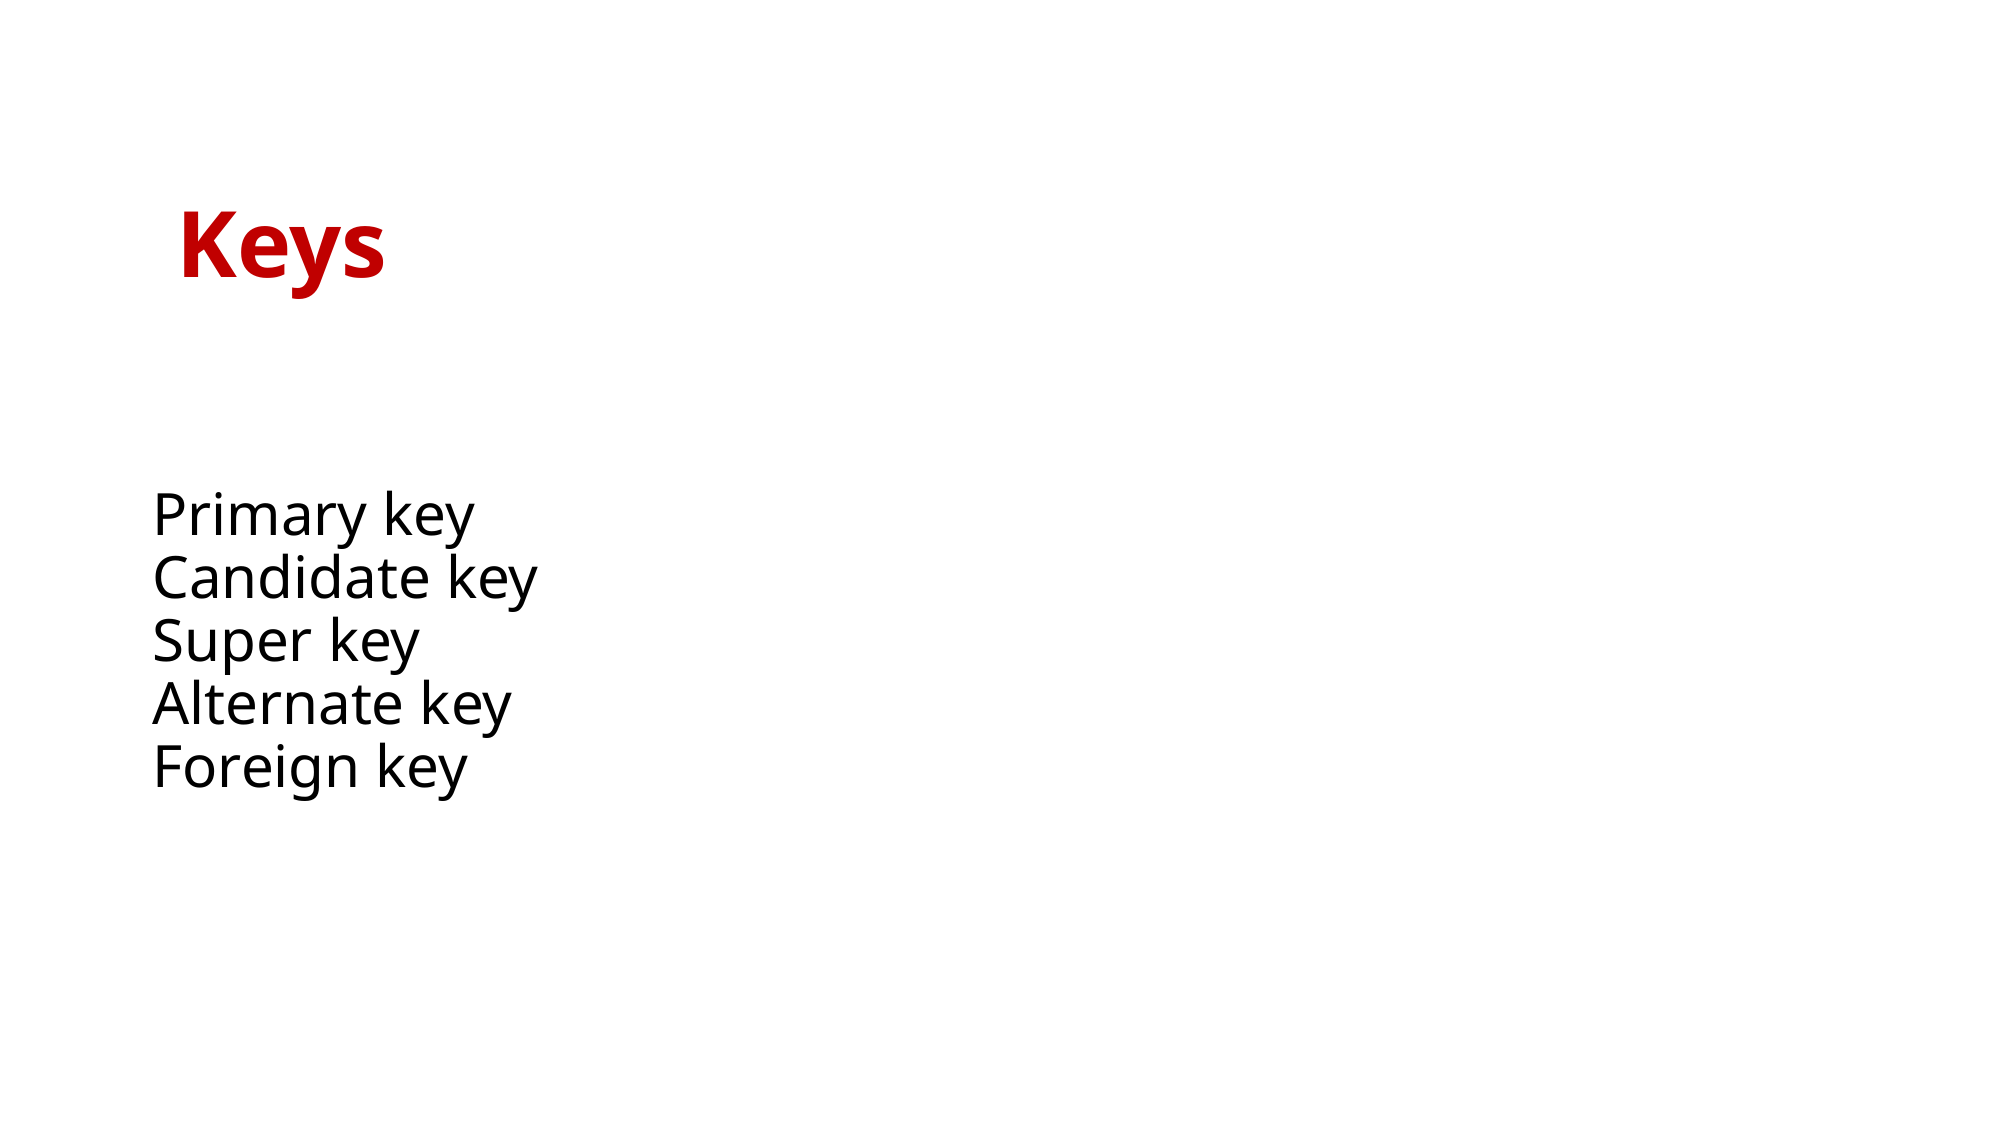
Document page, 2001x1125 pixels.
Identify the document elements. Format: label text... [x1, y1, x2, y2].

title Keys Primary key Candidate key Super key Alternate key Foreign key [137, 59, 1863, 1008]
